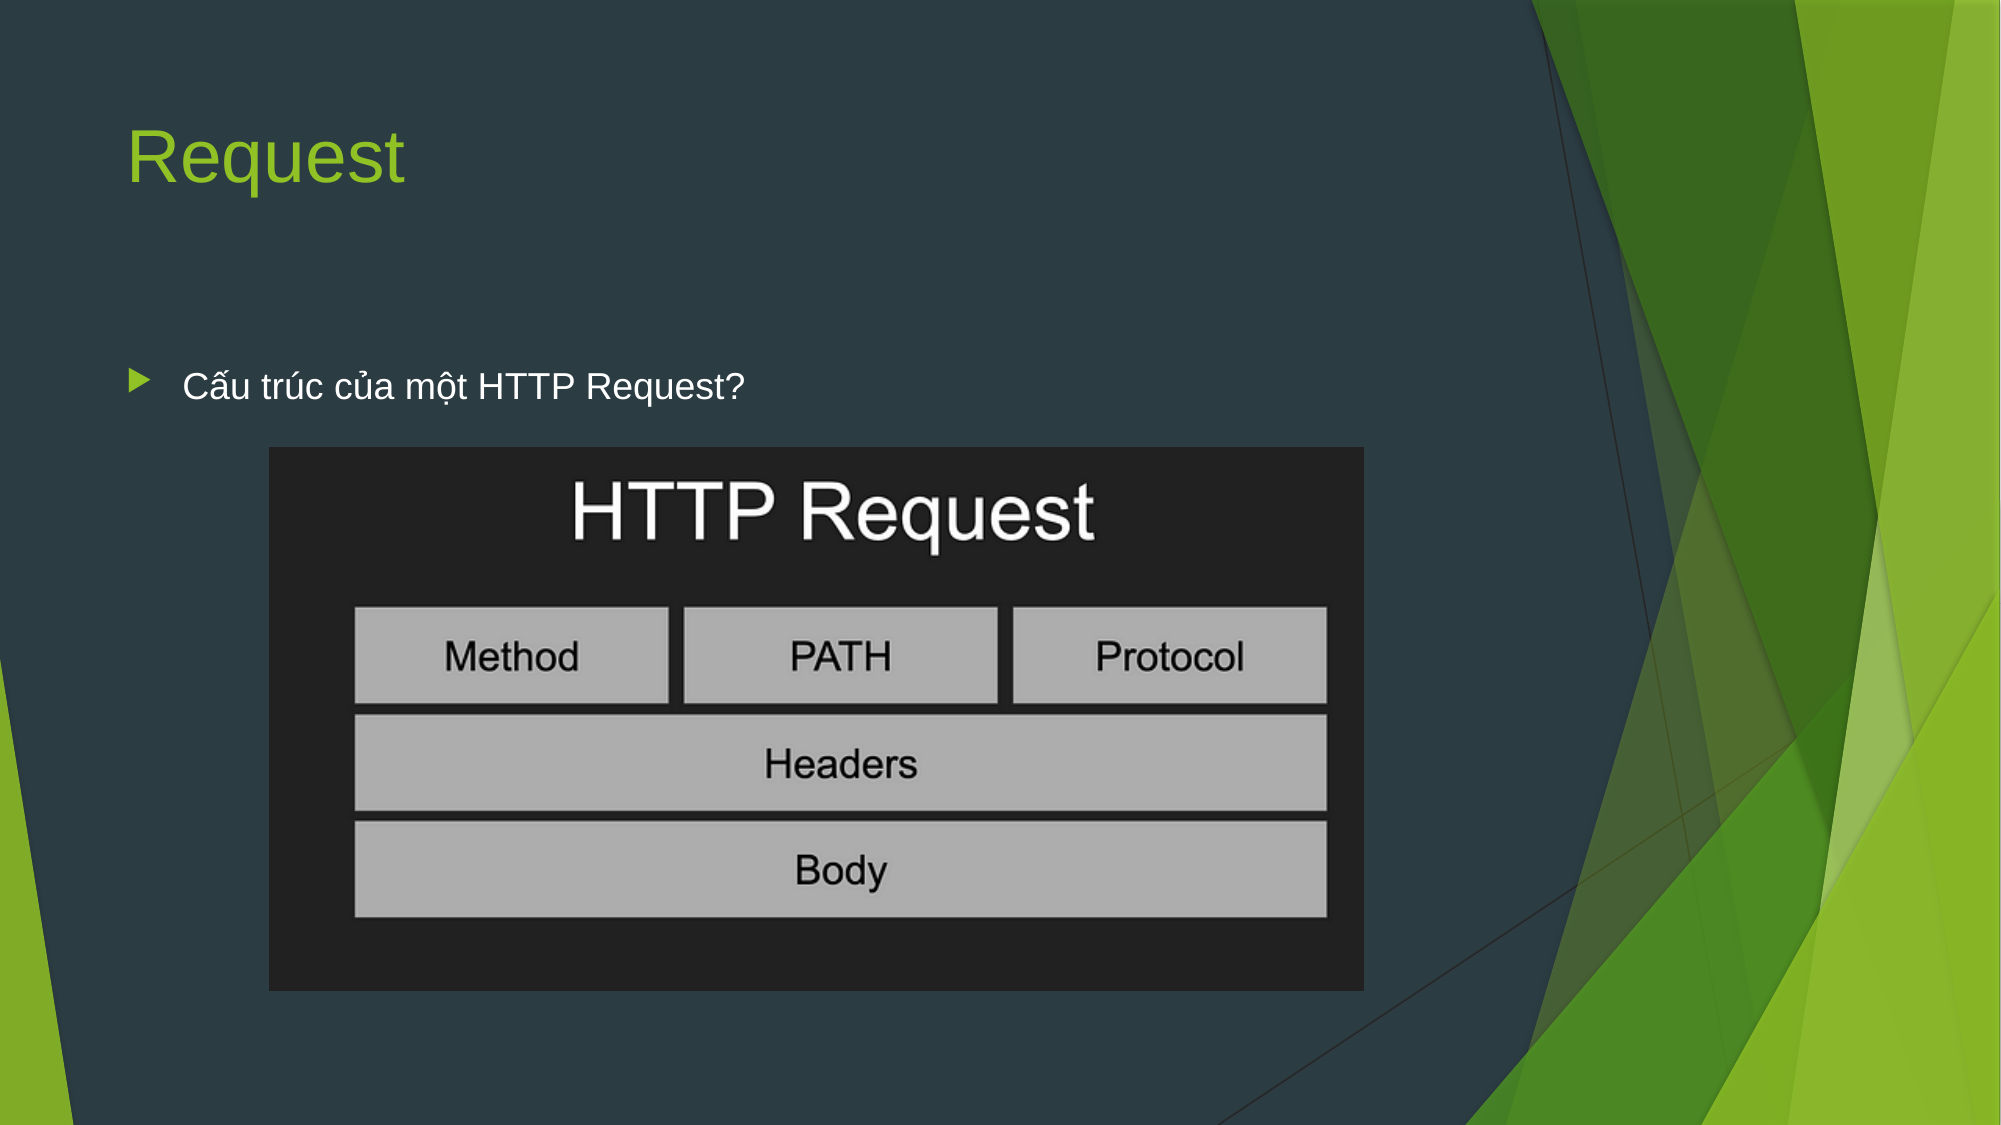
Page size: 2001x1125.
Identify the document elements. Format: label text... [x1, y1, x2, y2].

list Cấu trúc của một HTTP Request? [111, 354, 1522, 992]
picture [268, 446, 1364, 992]
title Request [111, 99, 1522, 317]
